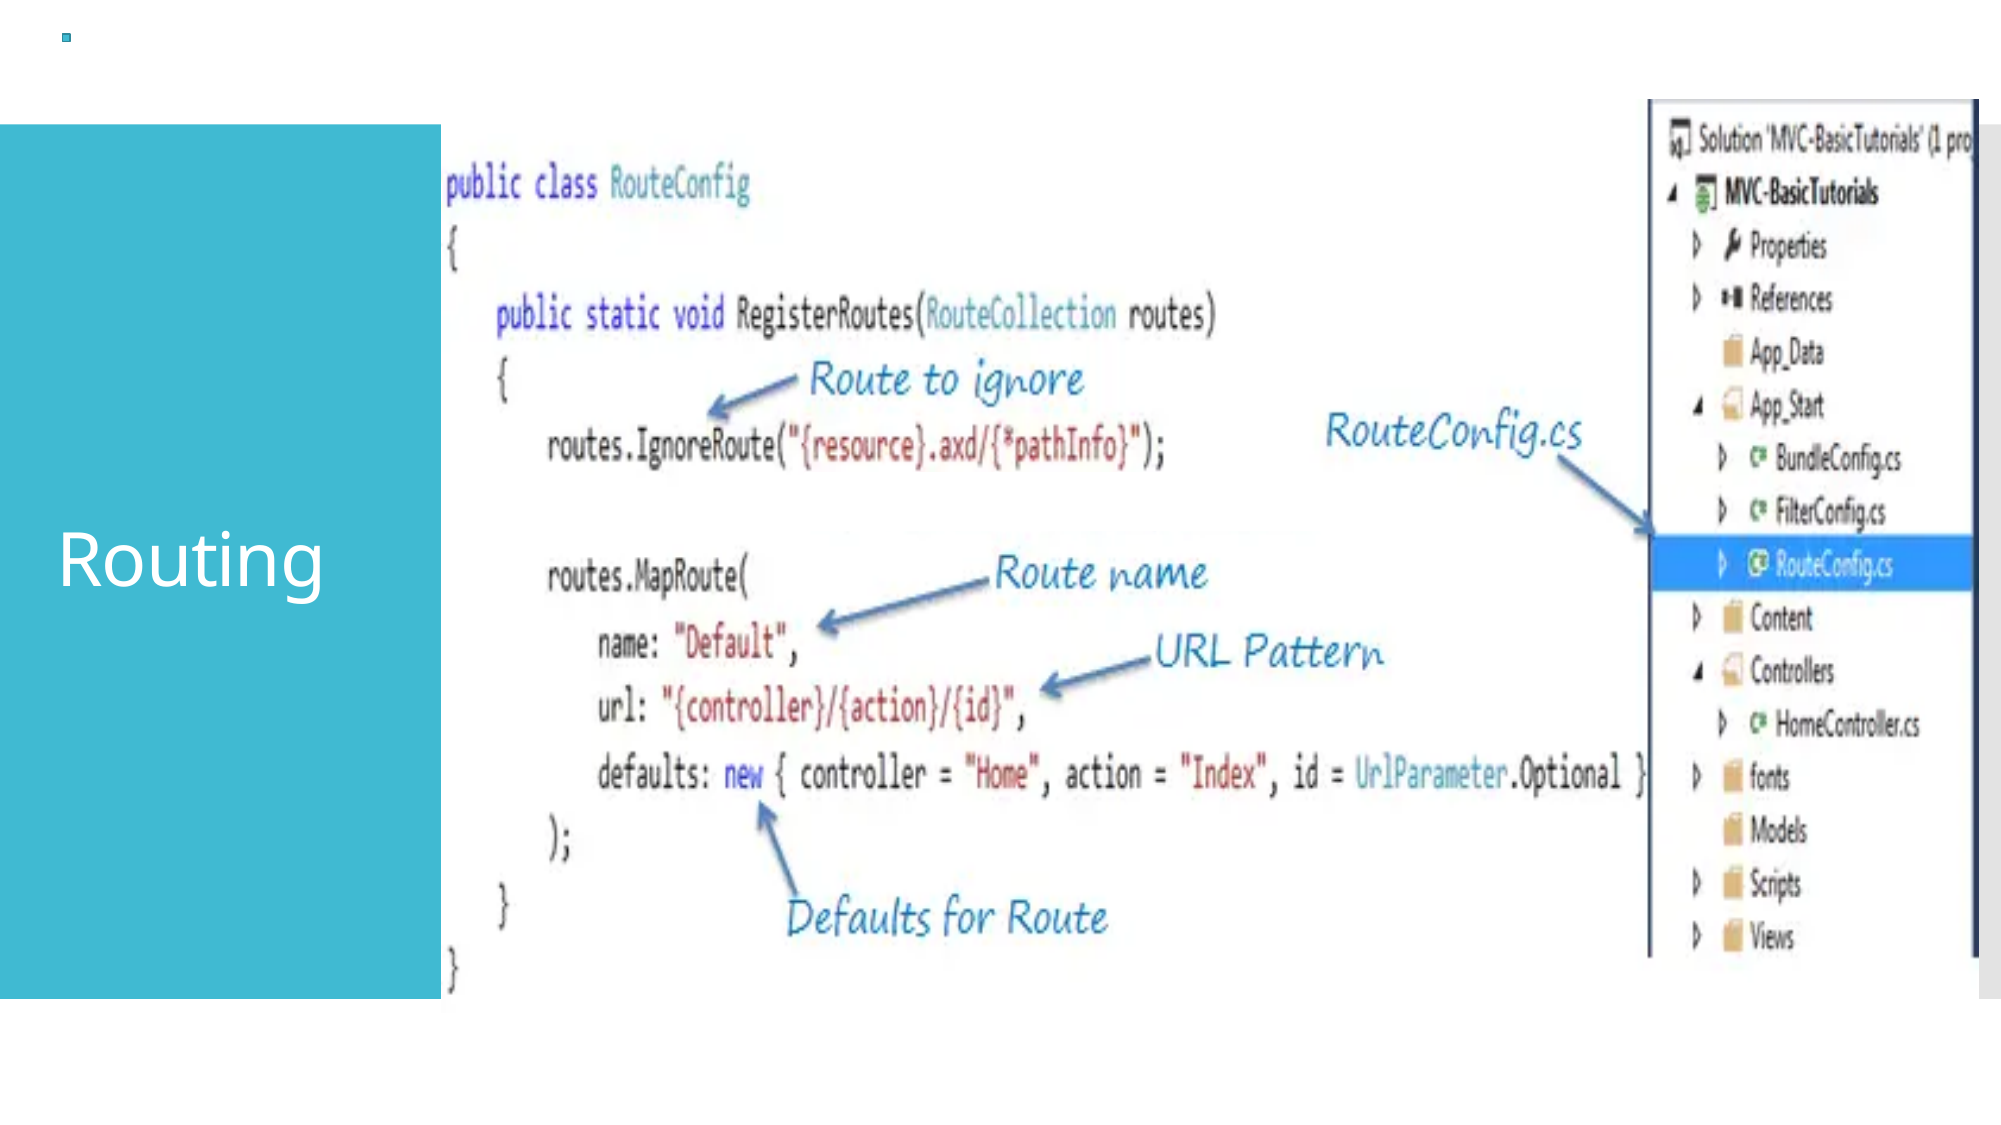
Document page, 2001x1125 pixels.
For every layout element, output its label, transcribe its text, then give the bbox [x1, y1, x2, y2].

title Routing [41, 184, 440, 940]
picture [440, 98, 1980, 1013]
text_box [62, 33, 71, 42]
